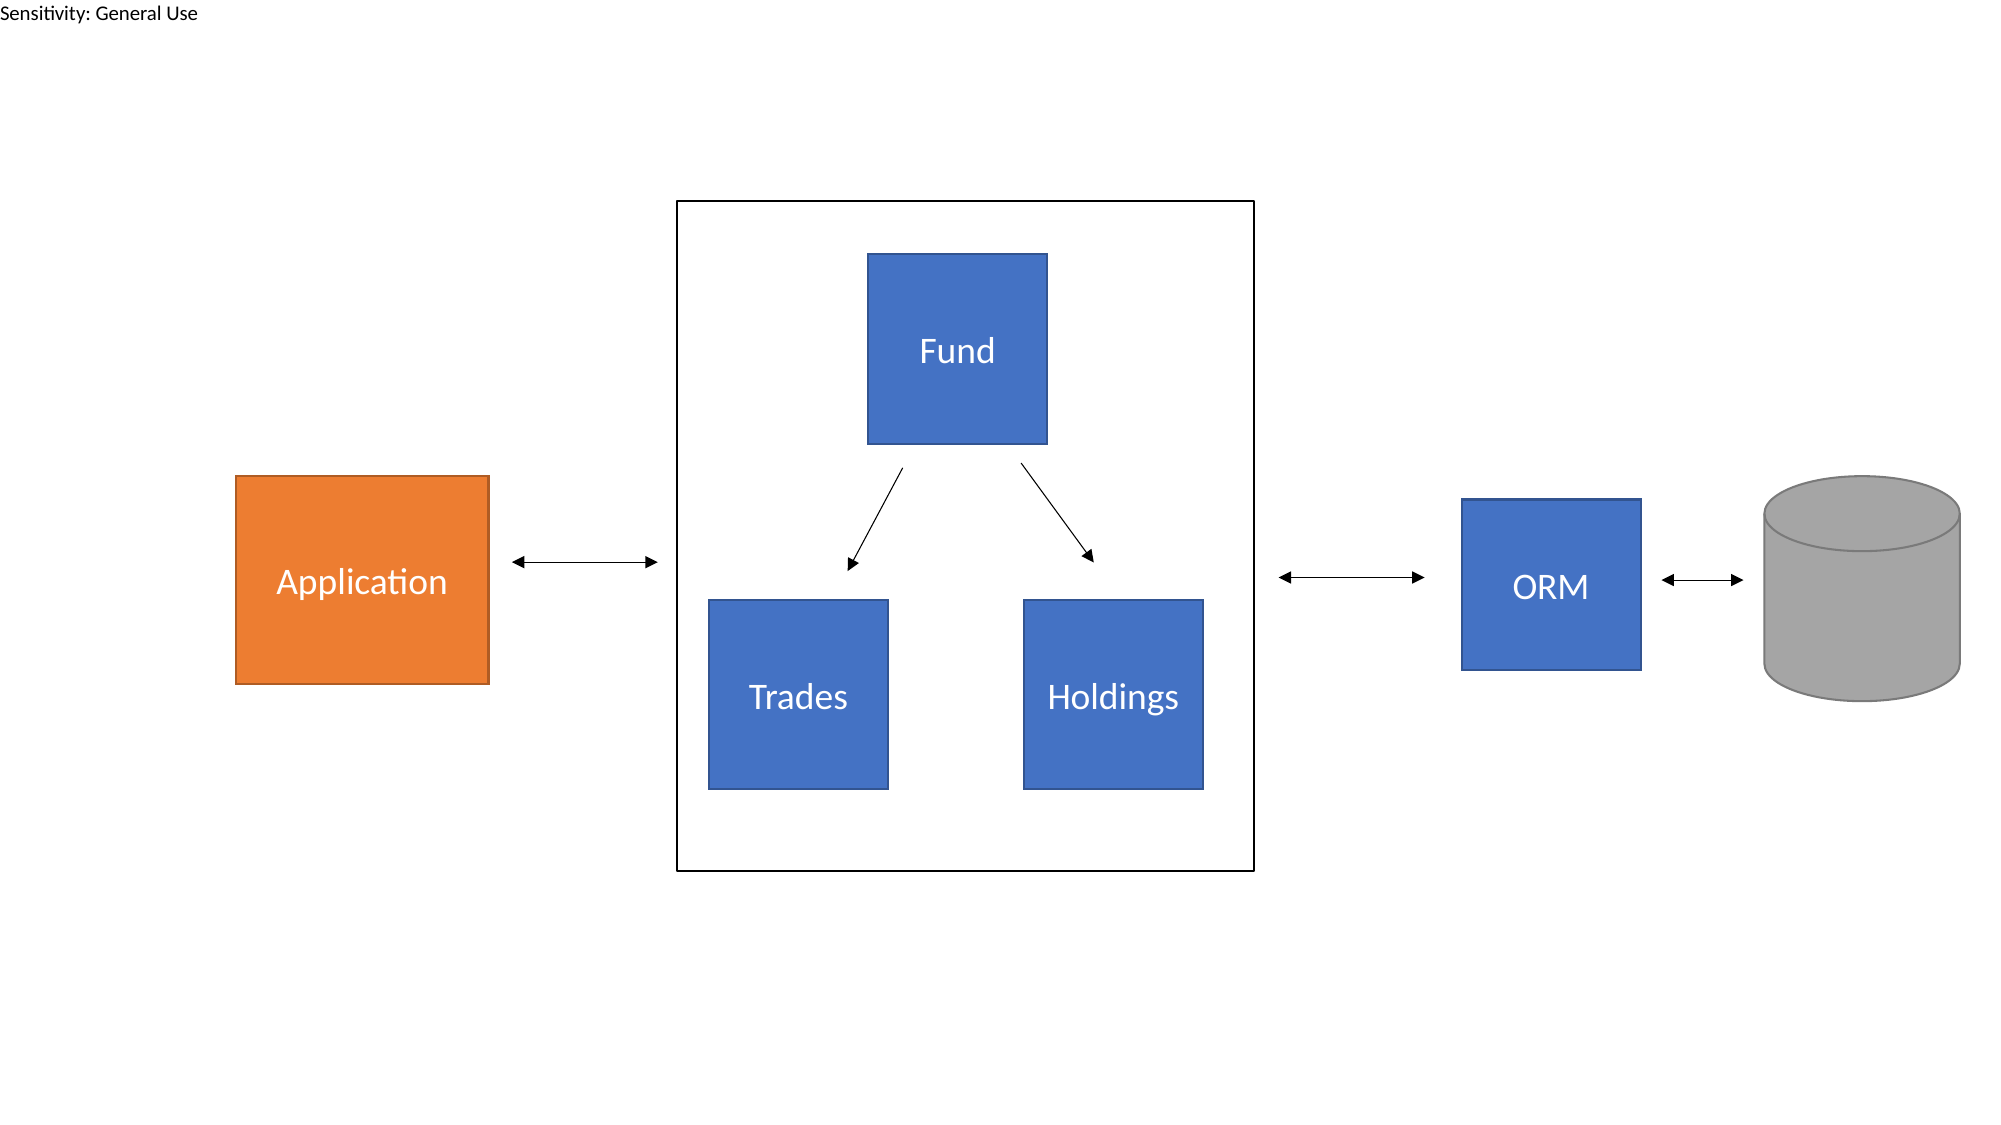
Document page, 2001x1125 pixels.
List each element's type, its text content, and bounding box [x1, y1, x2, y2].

text_box [1763, 475, 1961, 703]
text_box ORM [1461, 498, 1642, 671]
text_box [847, 467, 903, 572]
text_box Trades [708, 599, 889, 790]
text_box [1021, 462, 1094, 563]
text_box Application [235, 475, 490, 685]
text_box Holdings [1023, 599, 1204, 790]
text_box [677, 200, 1254, 871]
text_box Fund [867, 253, 1048, 445]
